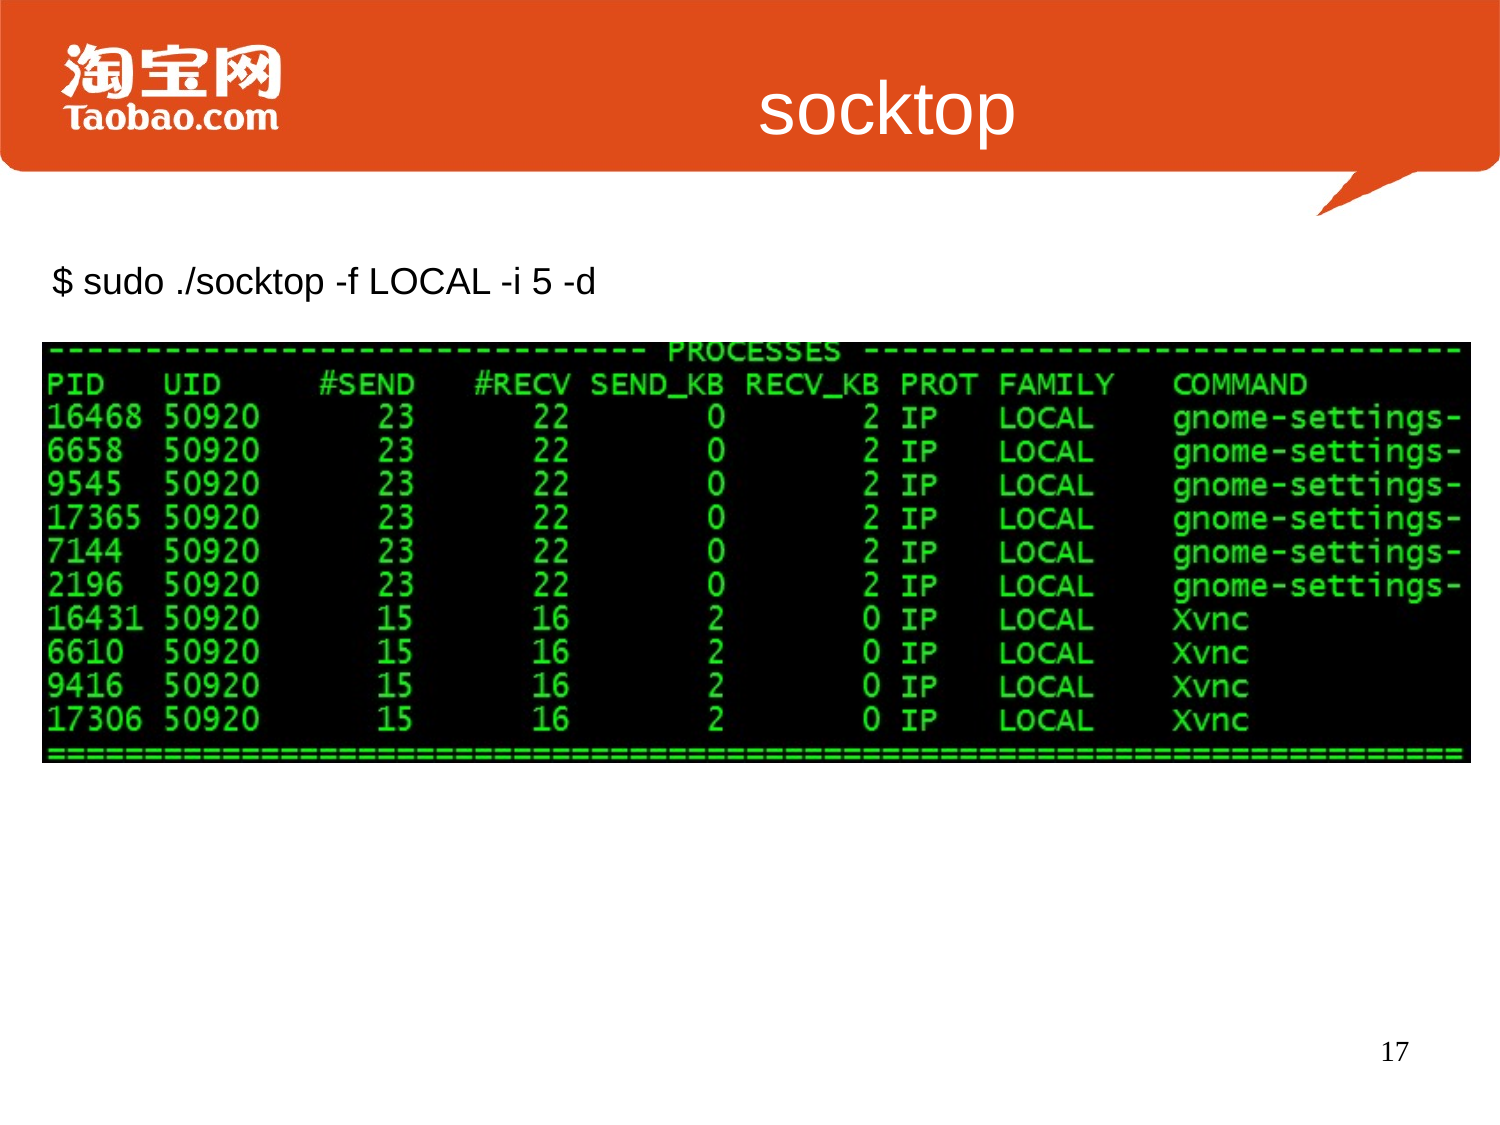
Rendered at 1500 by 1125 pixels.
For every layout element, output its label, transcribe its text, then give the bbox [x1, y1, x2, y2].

title socktop [351, 45, 1425, 164]
text_box $ sudo ./socktop -f LOCAL -i 5 -d [37, 249, 913, 310]
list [41, 342, 1471, 763]
slide_number 17 [1074, 1024, 1426, 1103]
picture [0, 0, 1500, 216]
